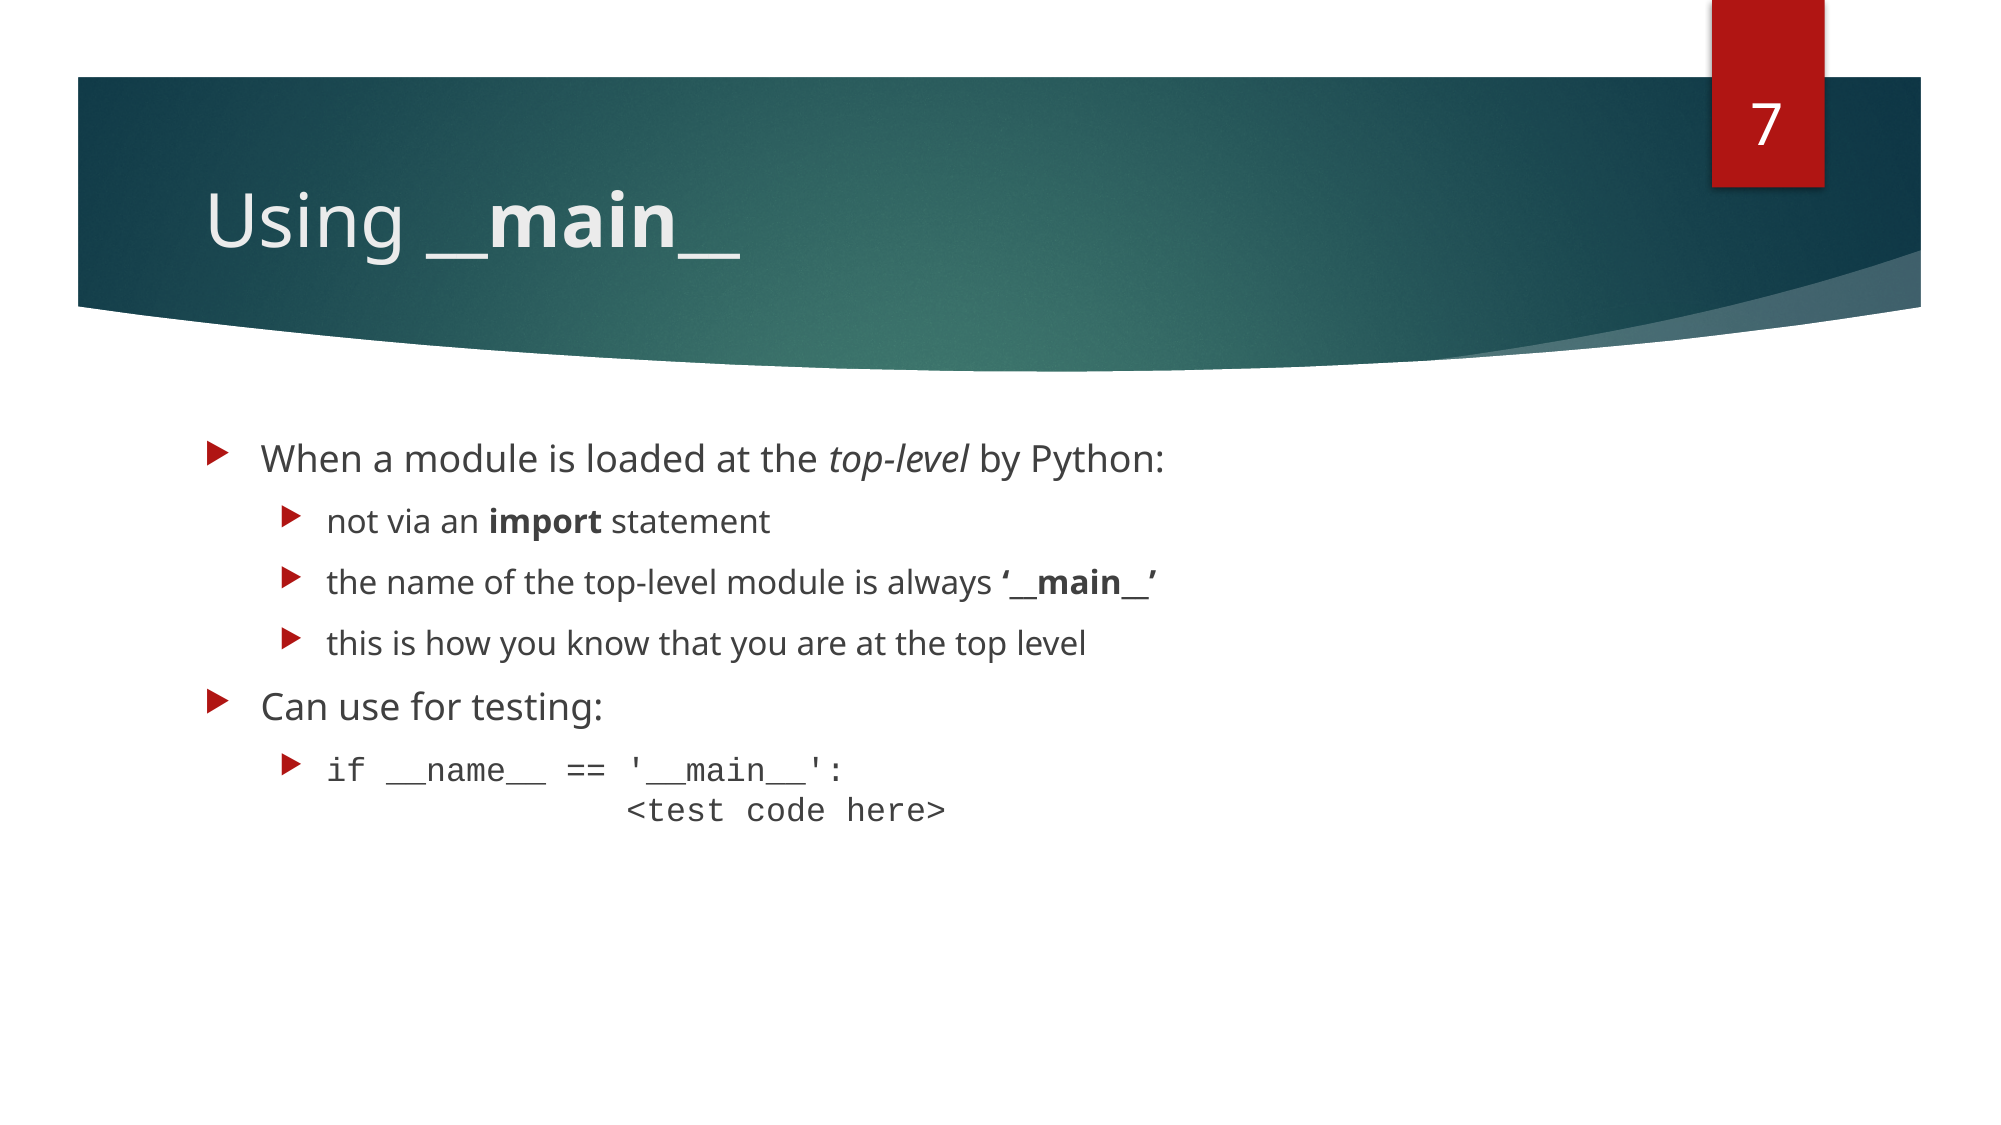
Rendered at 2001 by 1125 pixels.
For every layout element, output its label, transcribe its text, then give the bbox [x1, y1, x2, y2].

title Using __main__ [189, 159, 1638, 276]
slide_number 7 [1698, 48, 1836, 175]
list When a module is loaded at the top-level by Python: not via an import statement the name of the top-level module is always ‘__main__’ this is how you know that you are at the top level Can use for testing: if __name__ == '__main__': <test code here> [189, 427, 1638, 988]
